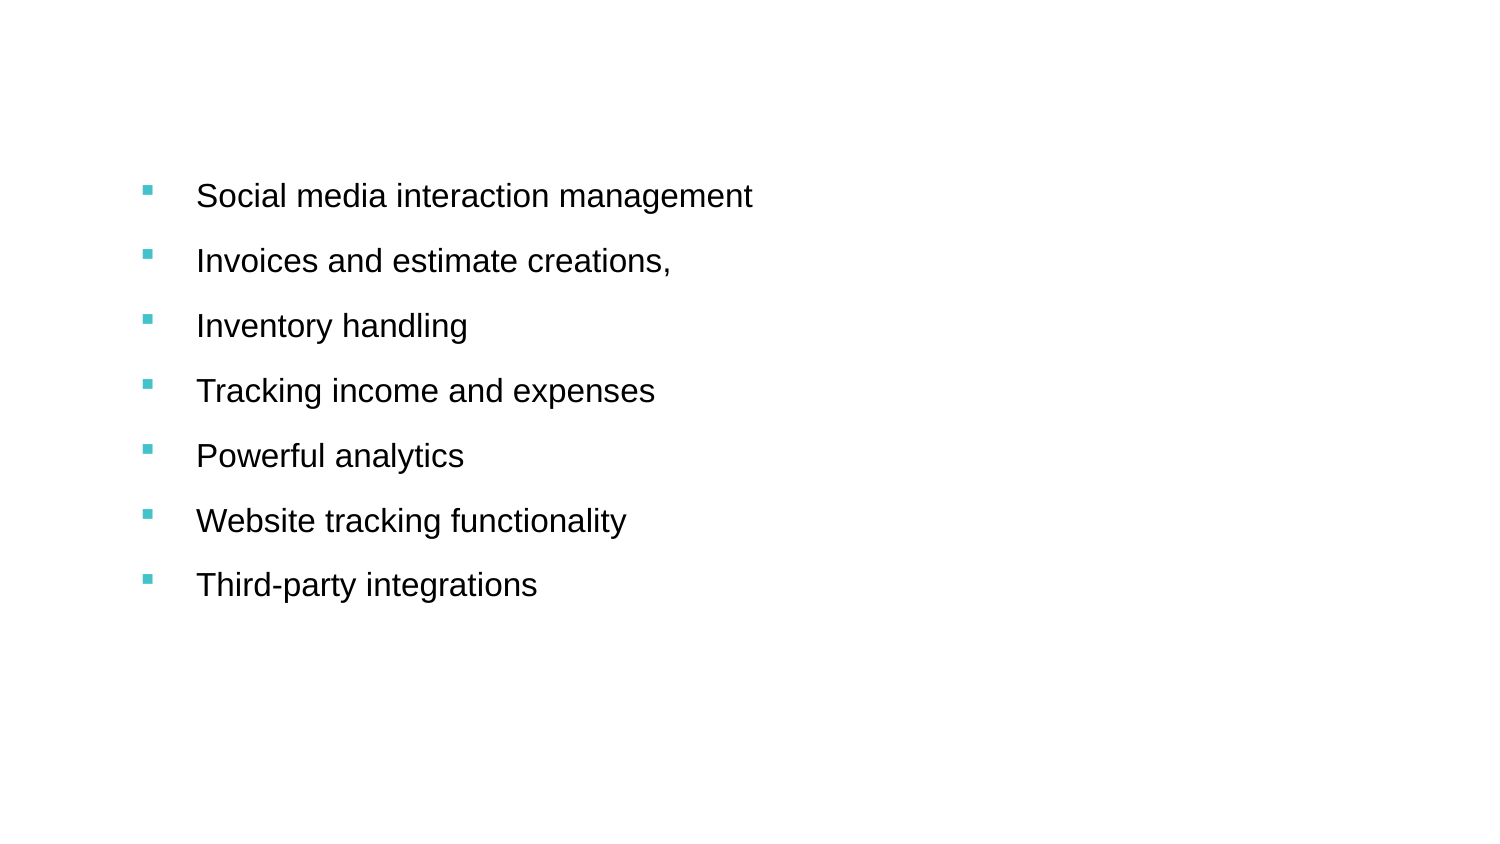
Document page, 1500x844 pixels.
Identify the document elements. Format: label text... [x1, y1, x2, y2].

list Social media interaction management Invoices and estimate creations, Inventory handling Tracking income and expenses Powerful analytics Website tracking functionality Third-party integrations [125, 158, 1375, 788]
